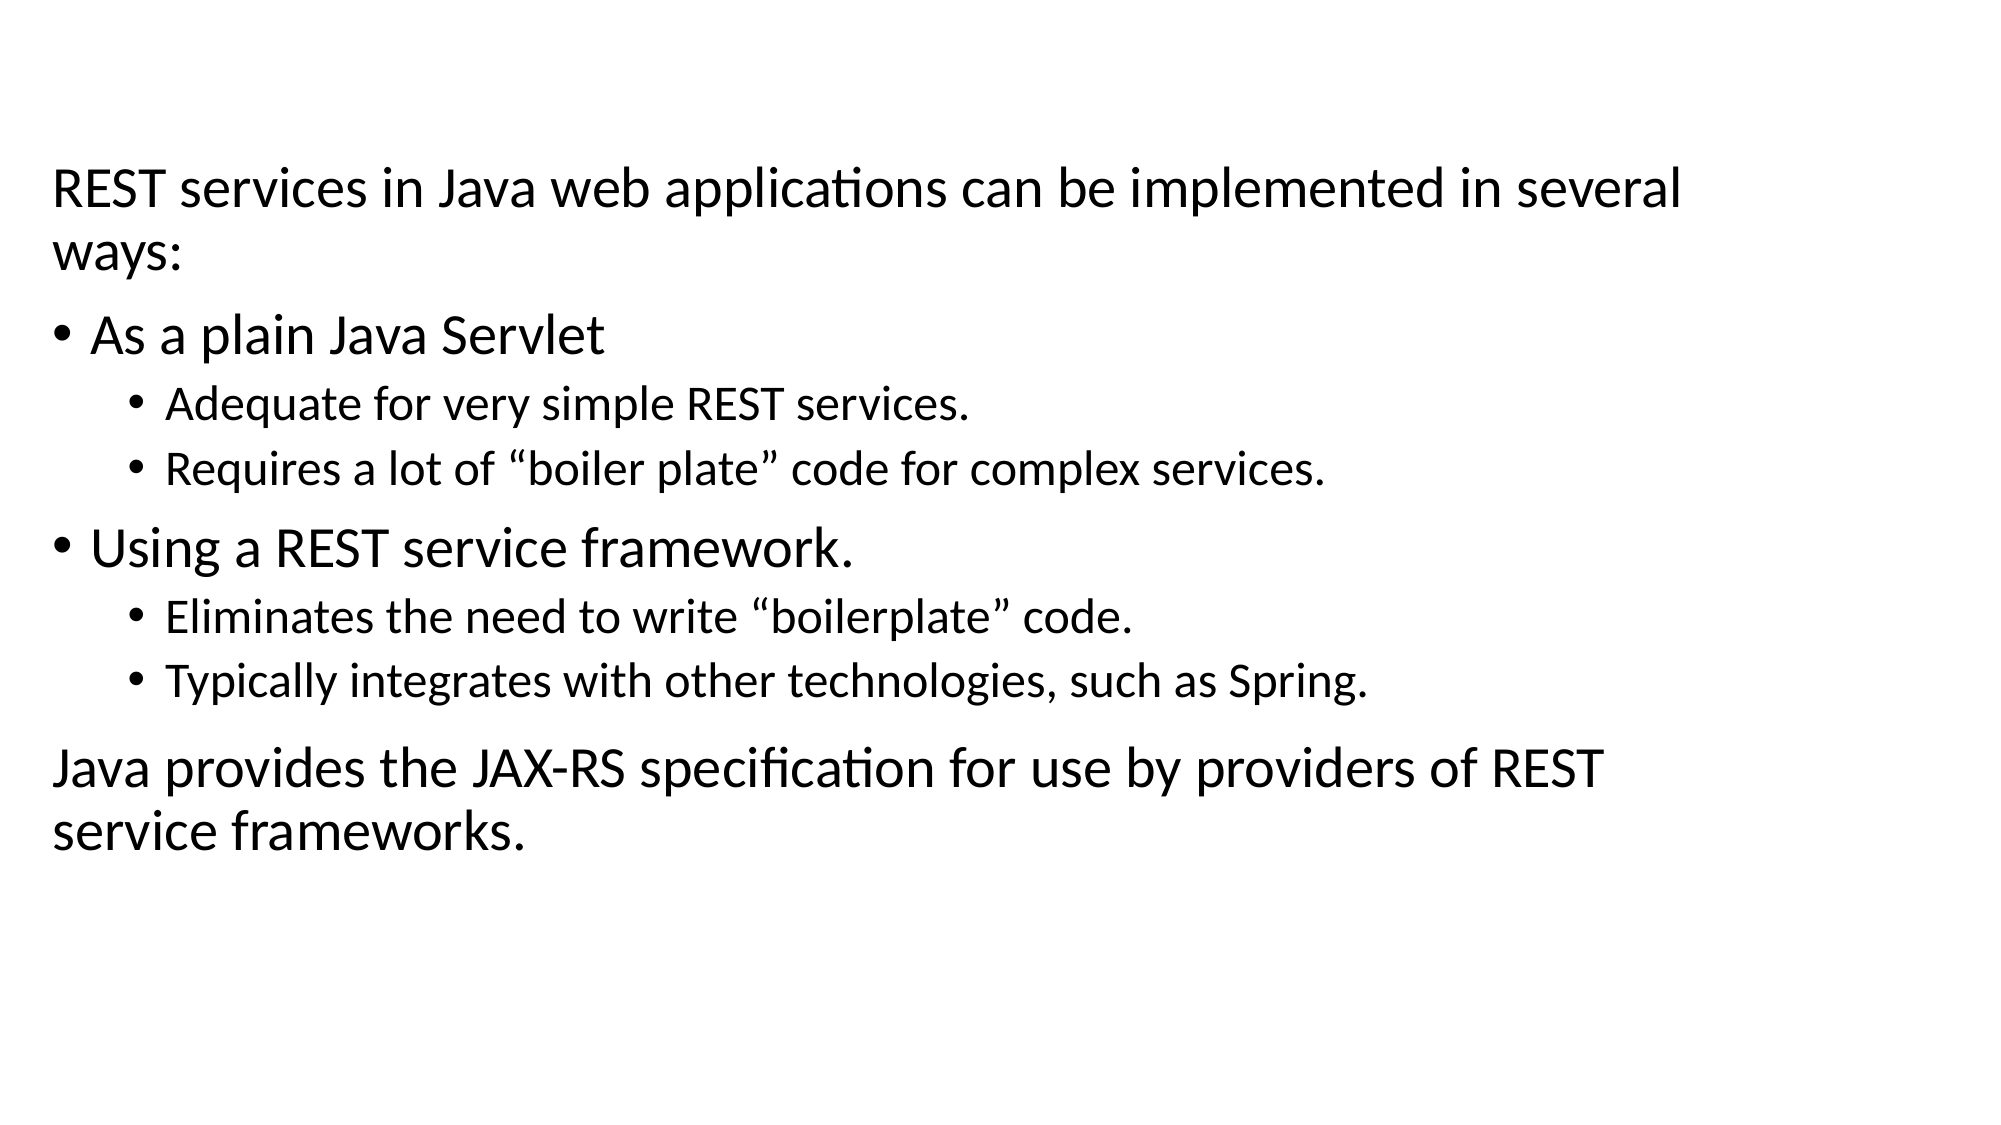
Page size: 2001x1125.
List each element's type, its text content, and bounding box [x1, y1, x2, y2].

list REST services in Java web applications can be implemented in several ways: As a plain Java Servlet Adequate for very simple REST services. Requires a lot of “boiler plate” code for complex services. Using a REST service framework. Eliminates the need to write “boilerplate” code. Typically integrates with other technologies, such as Spring. Java provides the JAX-RS specification for use by providers of REST service frameworks. [37, 149, 1717, 988]
